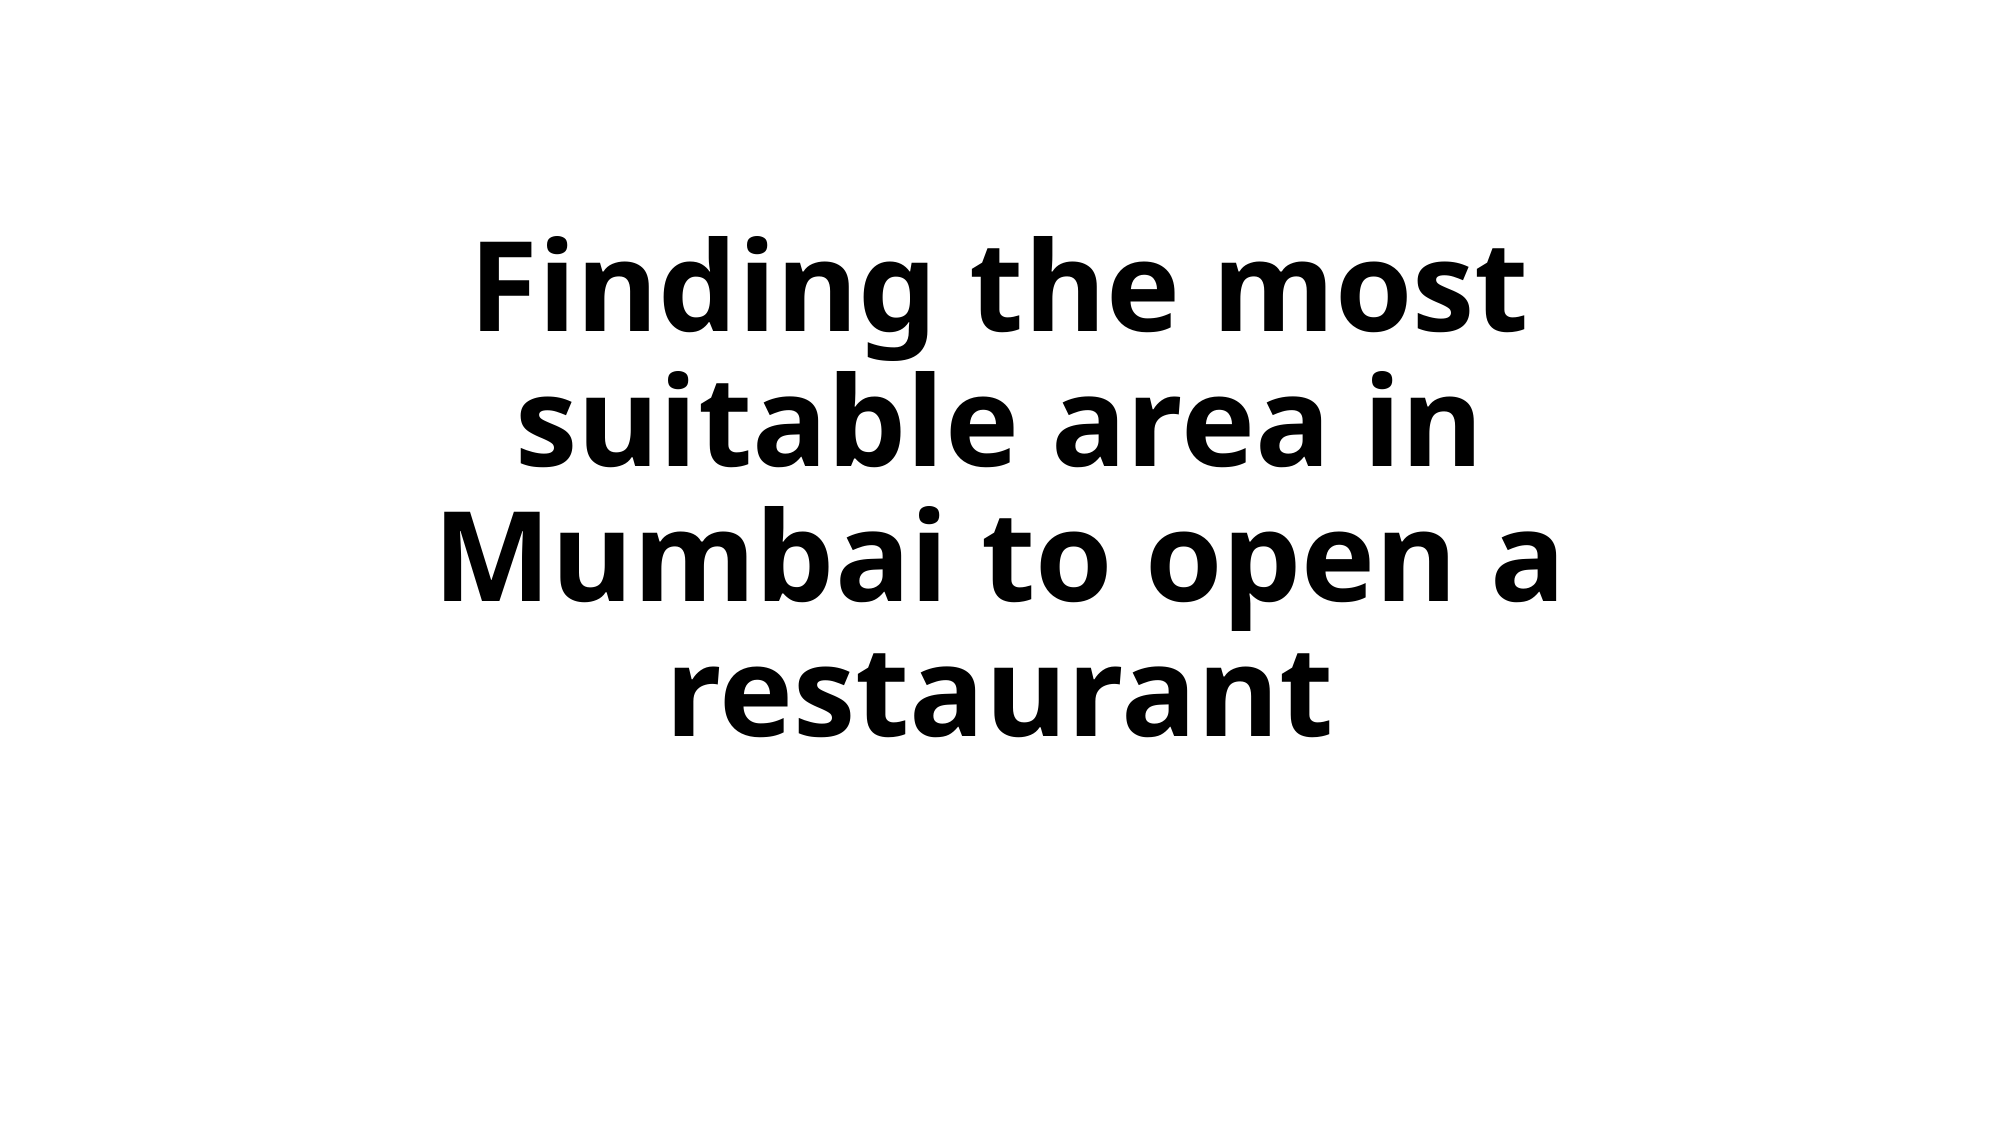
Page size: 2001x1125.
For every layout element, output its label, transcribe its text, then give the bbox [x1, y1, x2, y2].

title Finding the most suitable area in Mumbai to open a restaurant [249, 184, 1750, 922]
